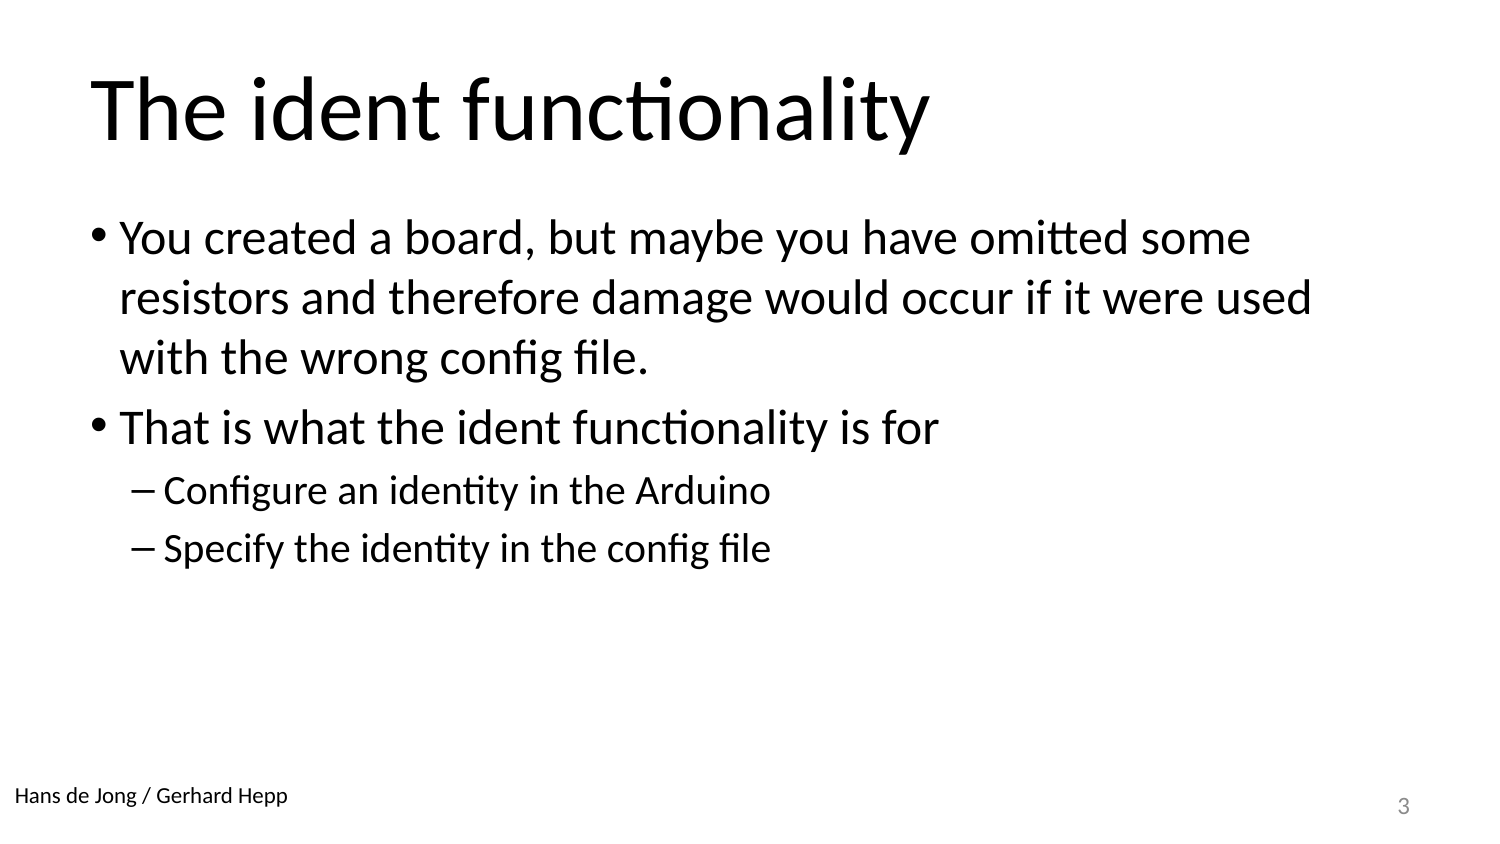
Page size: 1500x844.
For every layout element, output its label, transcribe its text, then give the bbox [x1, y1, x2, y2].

slide_number 3 [1340, 782, 1425, 827]
title The ident functionality [75, 33, 1425, 175]
list You created a board, but maybe you have omitted some resistors and therefore damage would occur if it were used with the wrong config file. That is what the ident functionality is for Configure an identity in the Arduino Specify the identity in the config file [75, 196, 1425, 754]
